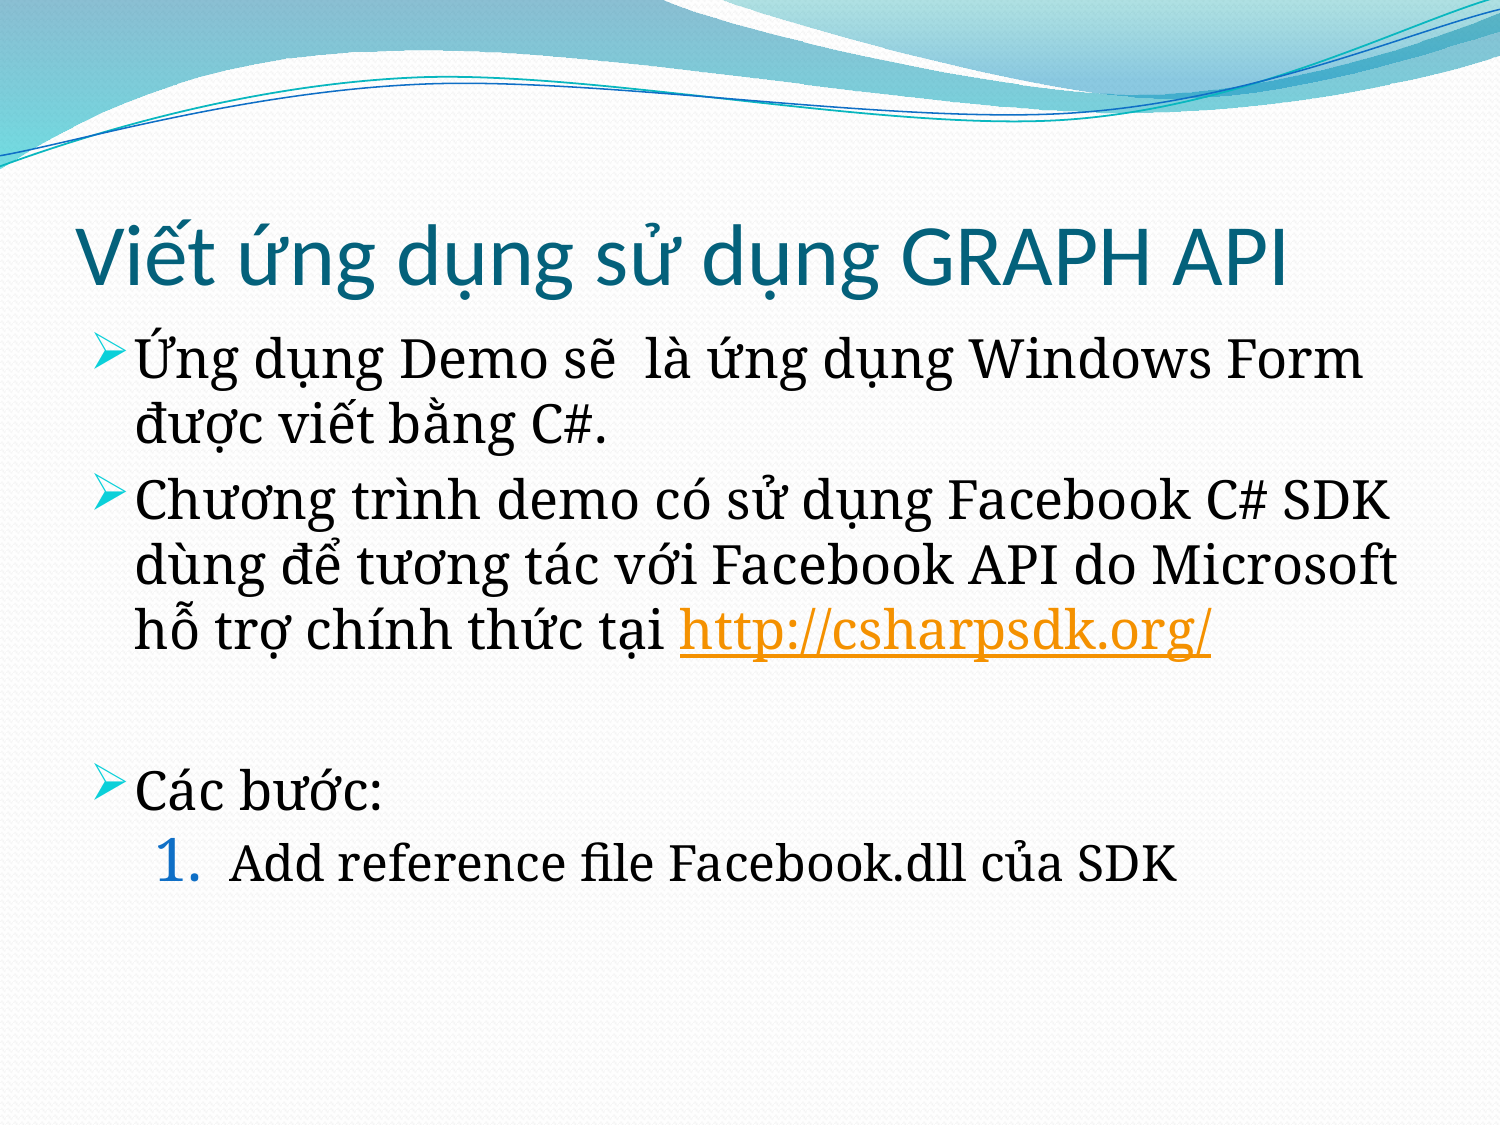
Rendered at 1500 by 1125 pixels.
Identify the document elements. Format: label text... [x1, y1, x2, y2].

list Ứng dụng Demo sẽ là ứng dụng Windows Form được viết bằng C#. Chương trình demo có sử dụng Facebook C# SDK dùng để tương tác với Facebook API do Microsoft hỗ trợ chính thức tại http://csharpsdk.org/ Các bước: Add reference file Facebook.dll của SDK [75, 317, 1425, 1038]
title Viết ứng dụng sử dụng GRAPH API [75, 115, 1425, 303]
